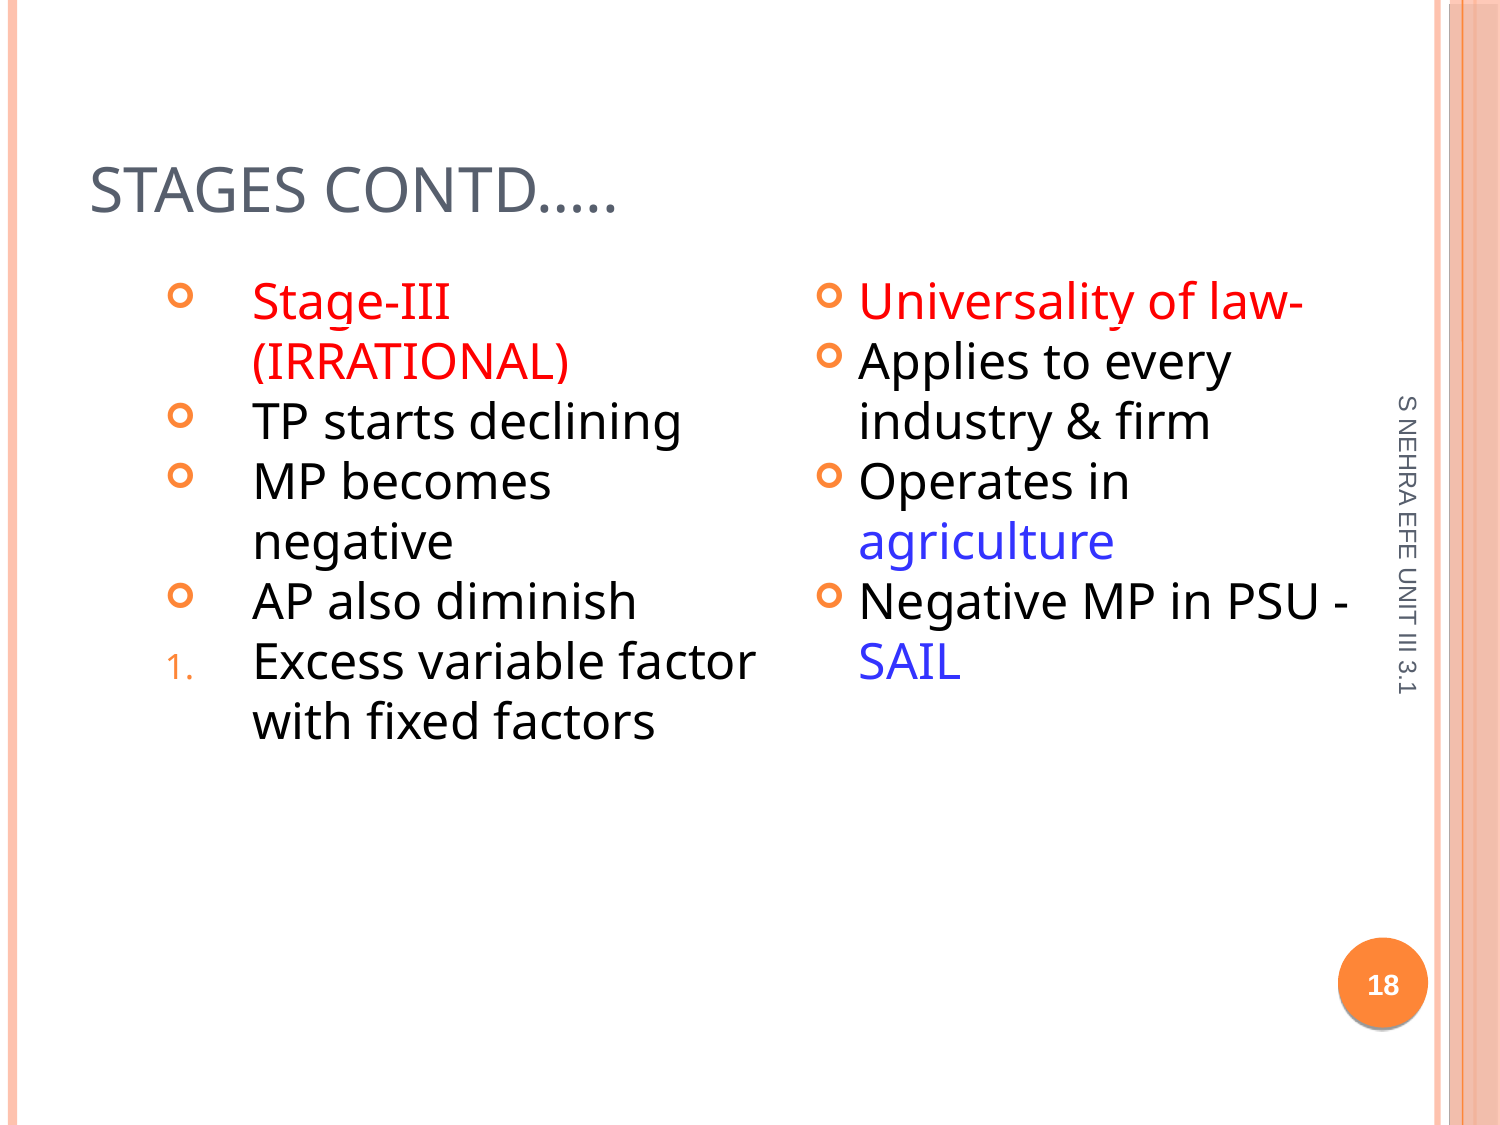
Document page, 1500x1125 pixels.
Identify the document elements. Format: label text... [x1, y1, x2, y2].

text_box Stage-III (IRRATIONAL) TP starts declining MP becomes negative AP also diminish Excess variable factor with fixed factors [149, 262, 776, 1006]
text_box S NEHRA EFE UNIT III 3.1 [1379, 380, 1440, 906]
text_box <number> [1333, 940, 1434, 1026]
text_box Universality of law- Applies to every industry & firm Operates in agriculture Negative MP in PSU - SAIL [799, 262, 1379, 1006]
text_box Stages contd….. [74, 45, 1300, 233]
